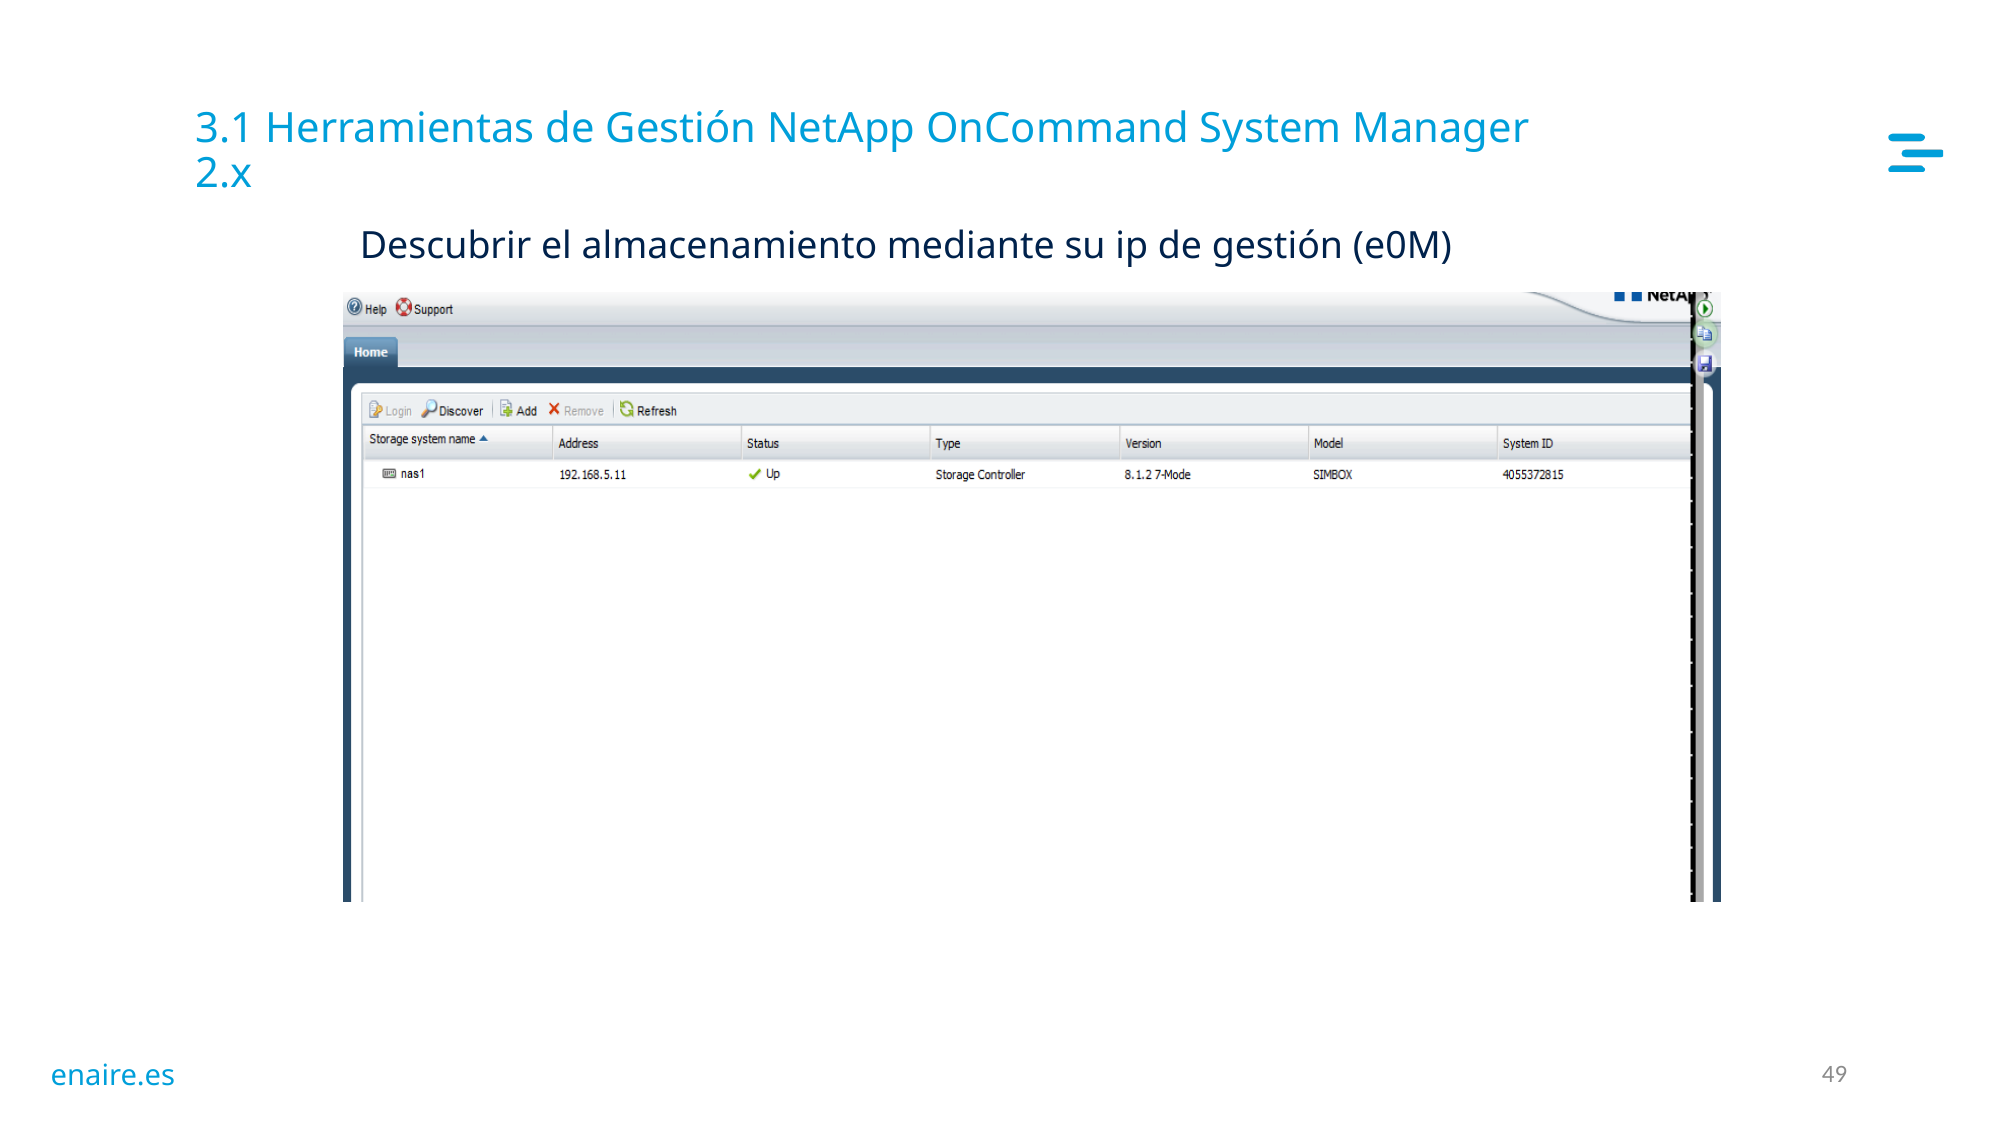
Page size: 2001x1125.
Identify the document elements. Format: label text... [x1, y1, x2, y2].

slide_number 49 [1412, 1042, 1863, 1103]
picture [1888, 133, 1944, 172]
text_box Descubrir el almacenamiento mediante su ip de gestión (e0M) [345, 213, 1675, 274]
text_box 3.1 Herramientas de Gestión NetApp OnCommand System Manager 2.x [181, 75, 1556, 229]
picture [343, 292, 1721, 902]
text_box enaire.es [50, 1056, 283, 1092]
